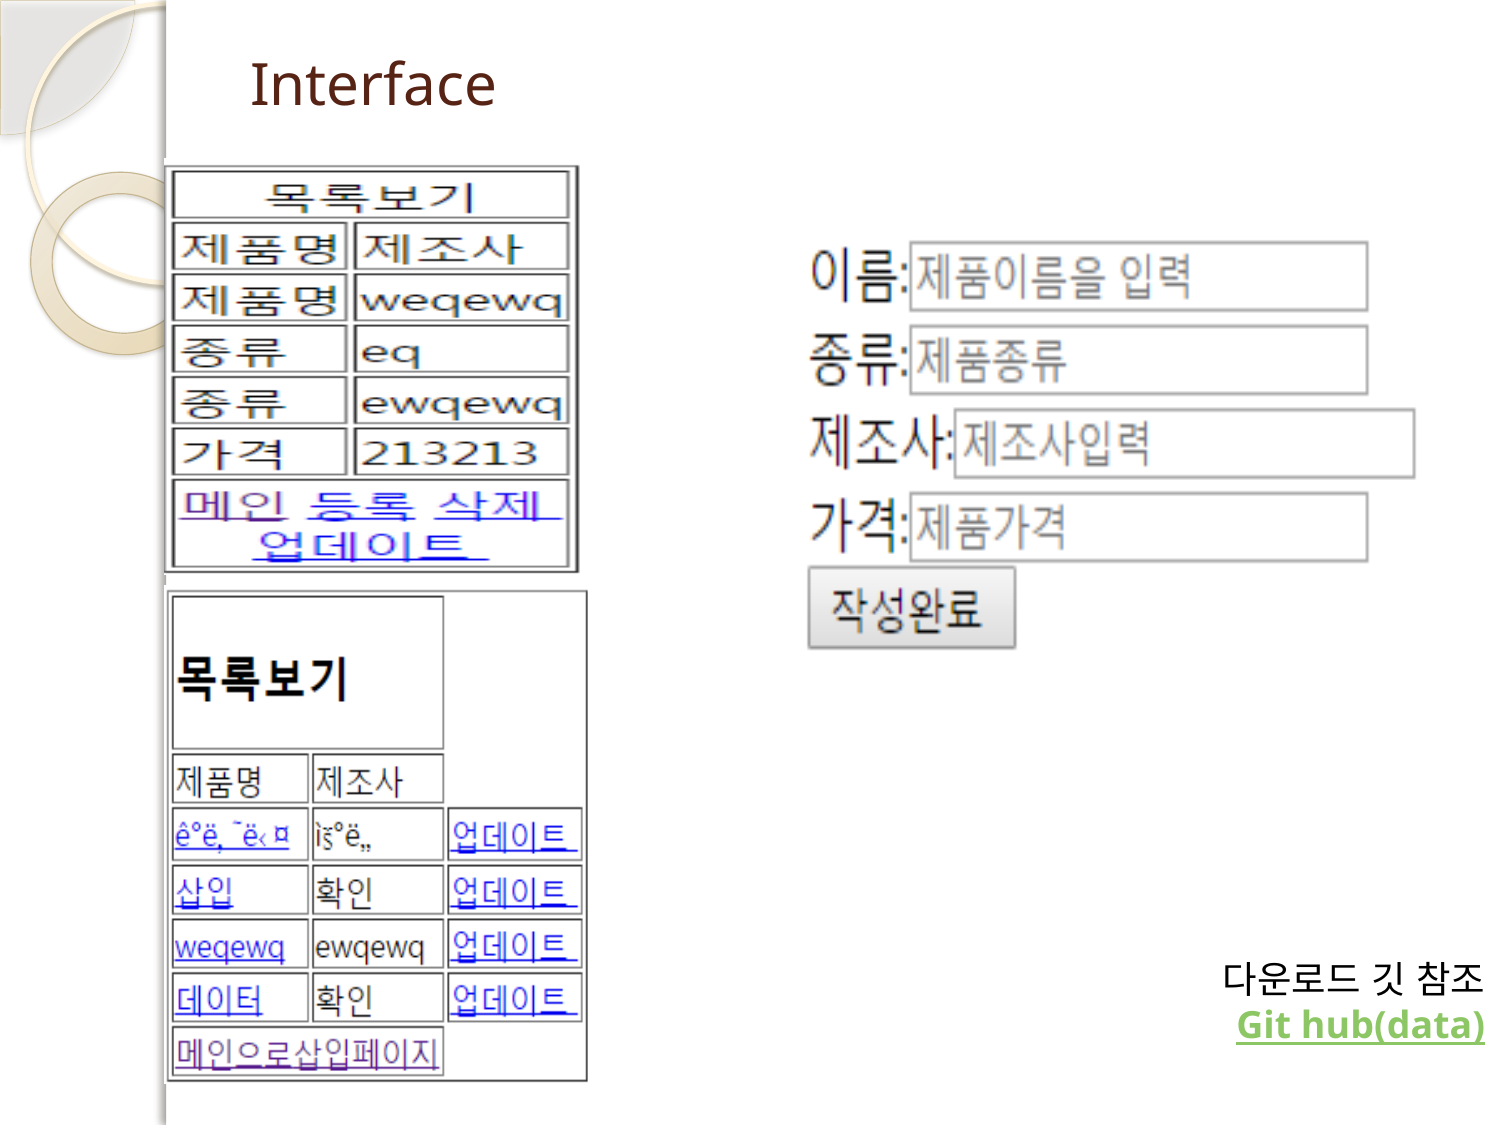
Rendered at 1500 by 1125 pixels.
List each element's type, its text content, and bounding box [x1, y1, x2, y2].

picture [163, 157, 587, 576]
title Interface [235, 75, 1466, 176]
picture [784, 210, 1421, 680]
picture [163, 585, 598, 1084]
text_box [0, 0, 1500, 75]
text_box 다운로드 깃 참조 Git hub(data) [749, 949, 1500, 1060]
